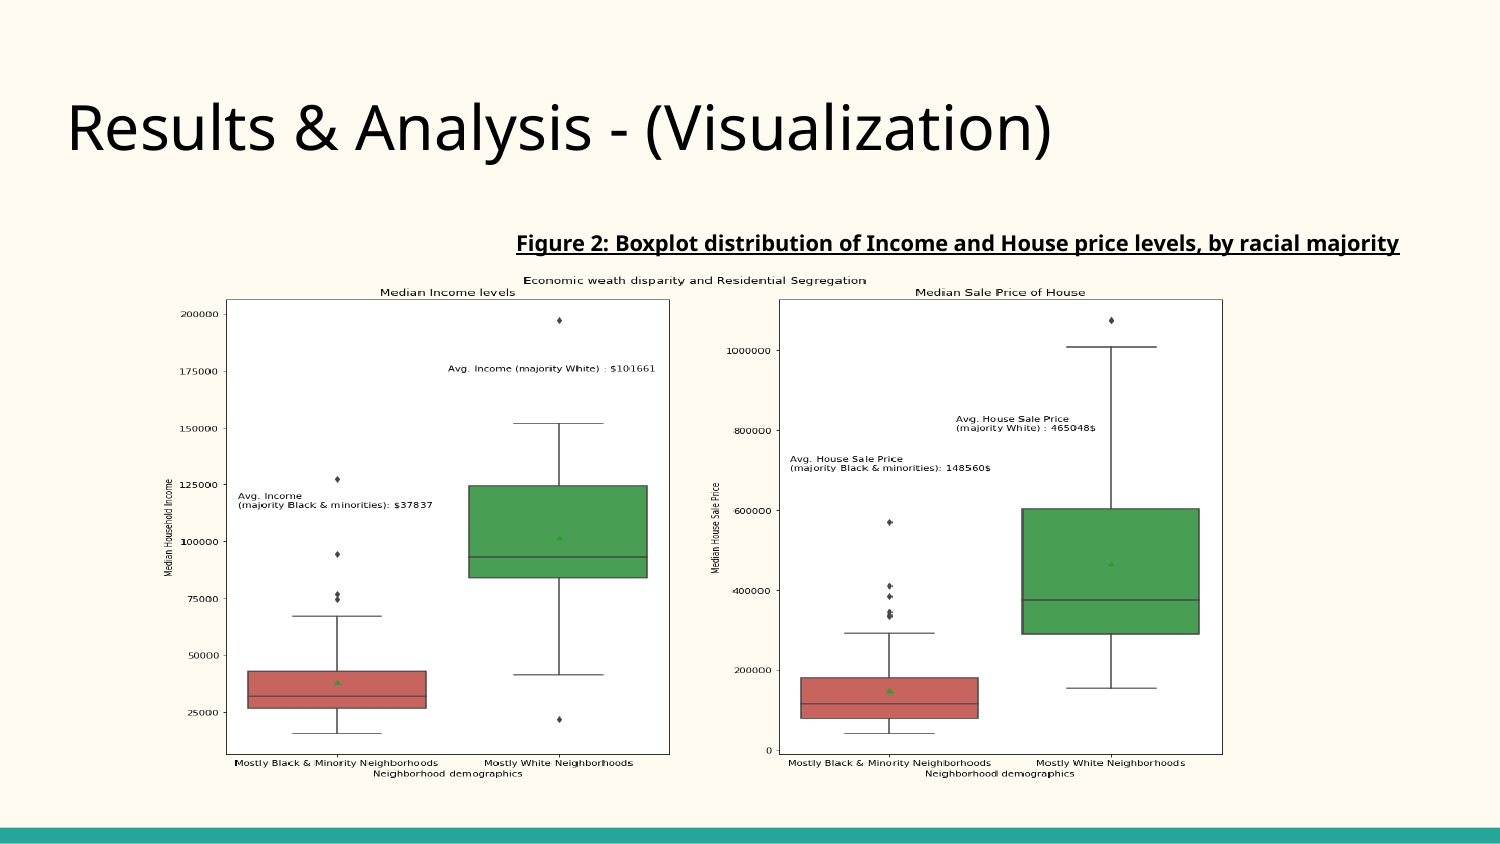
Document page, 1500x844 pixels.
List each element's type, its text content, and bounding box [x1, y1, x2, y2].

list Figure 2: Boxplot distribution of Income and House price levels, by racial majority [51, 192, 1449, 750]
picture [158, 271, 1233, 782]
title Results & Analysis - (Visualization) [51, 72, 1449, 174]
